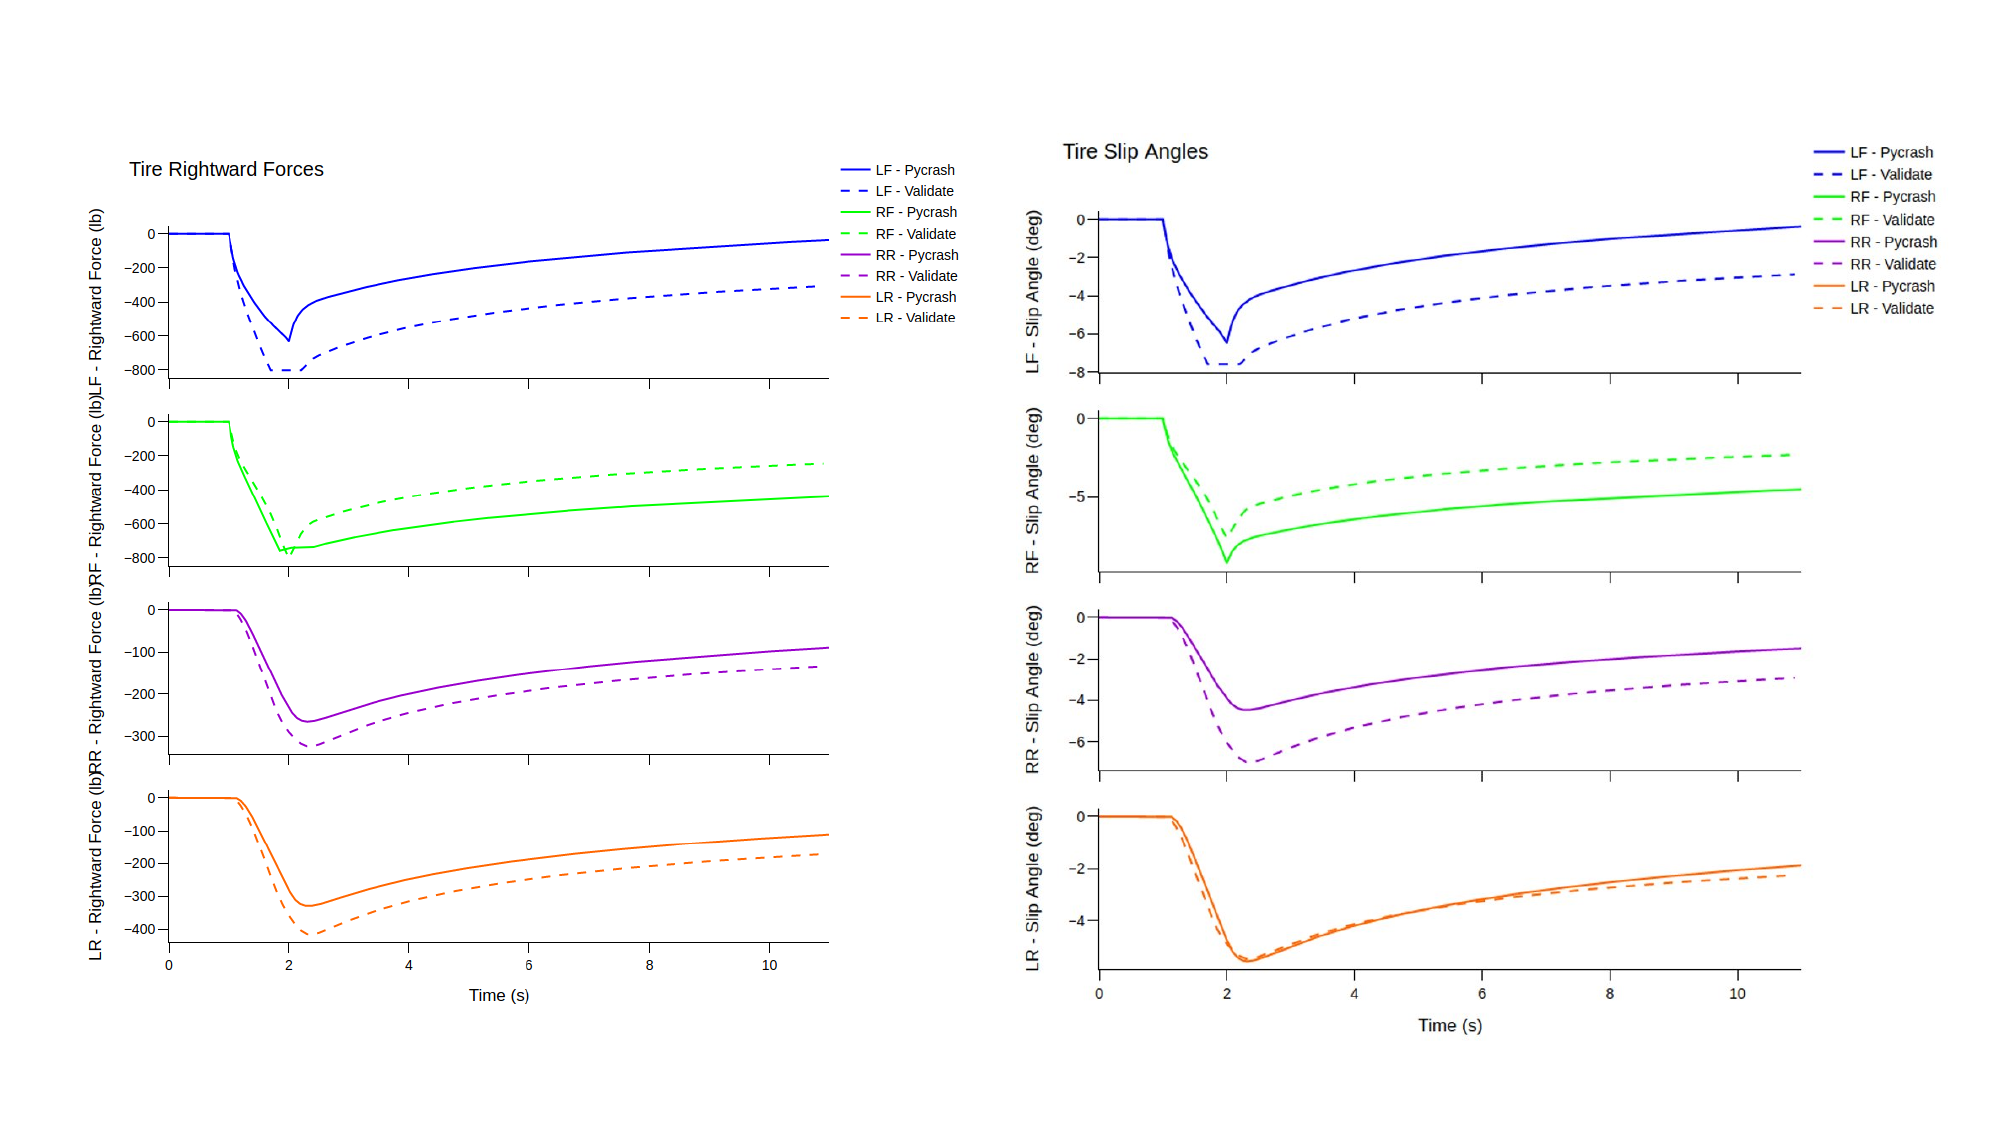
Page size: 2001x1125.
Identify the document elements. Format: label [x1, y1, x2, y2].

picture [1016, 133, 1956, 1051]
picture [80, 148, 972, 1018]
